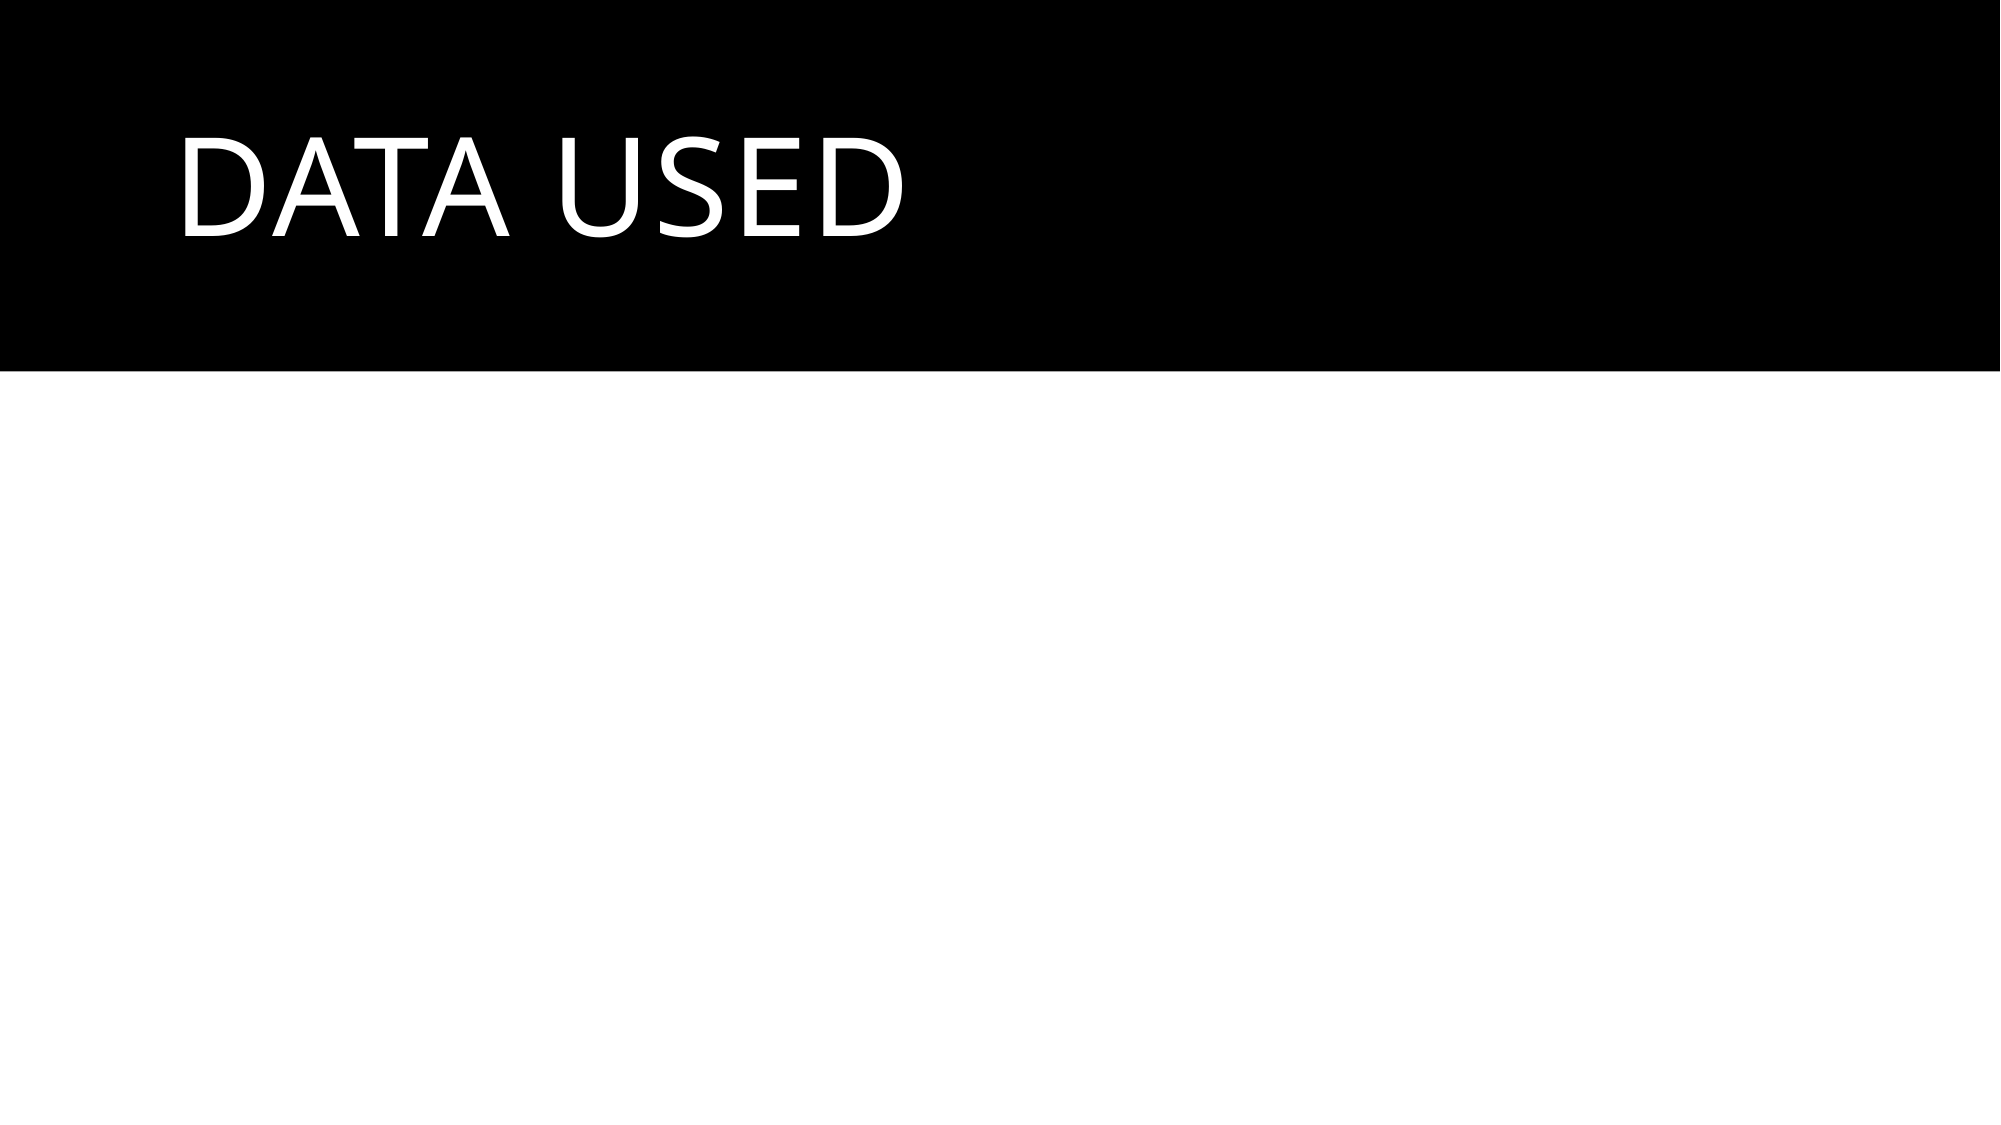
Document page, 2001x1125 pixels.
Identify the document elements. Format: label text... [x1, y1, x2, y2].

title Data Used [157, 52, 1842, 332]
